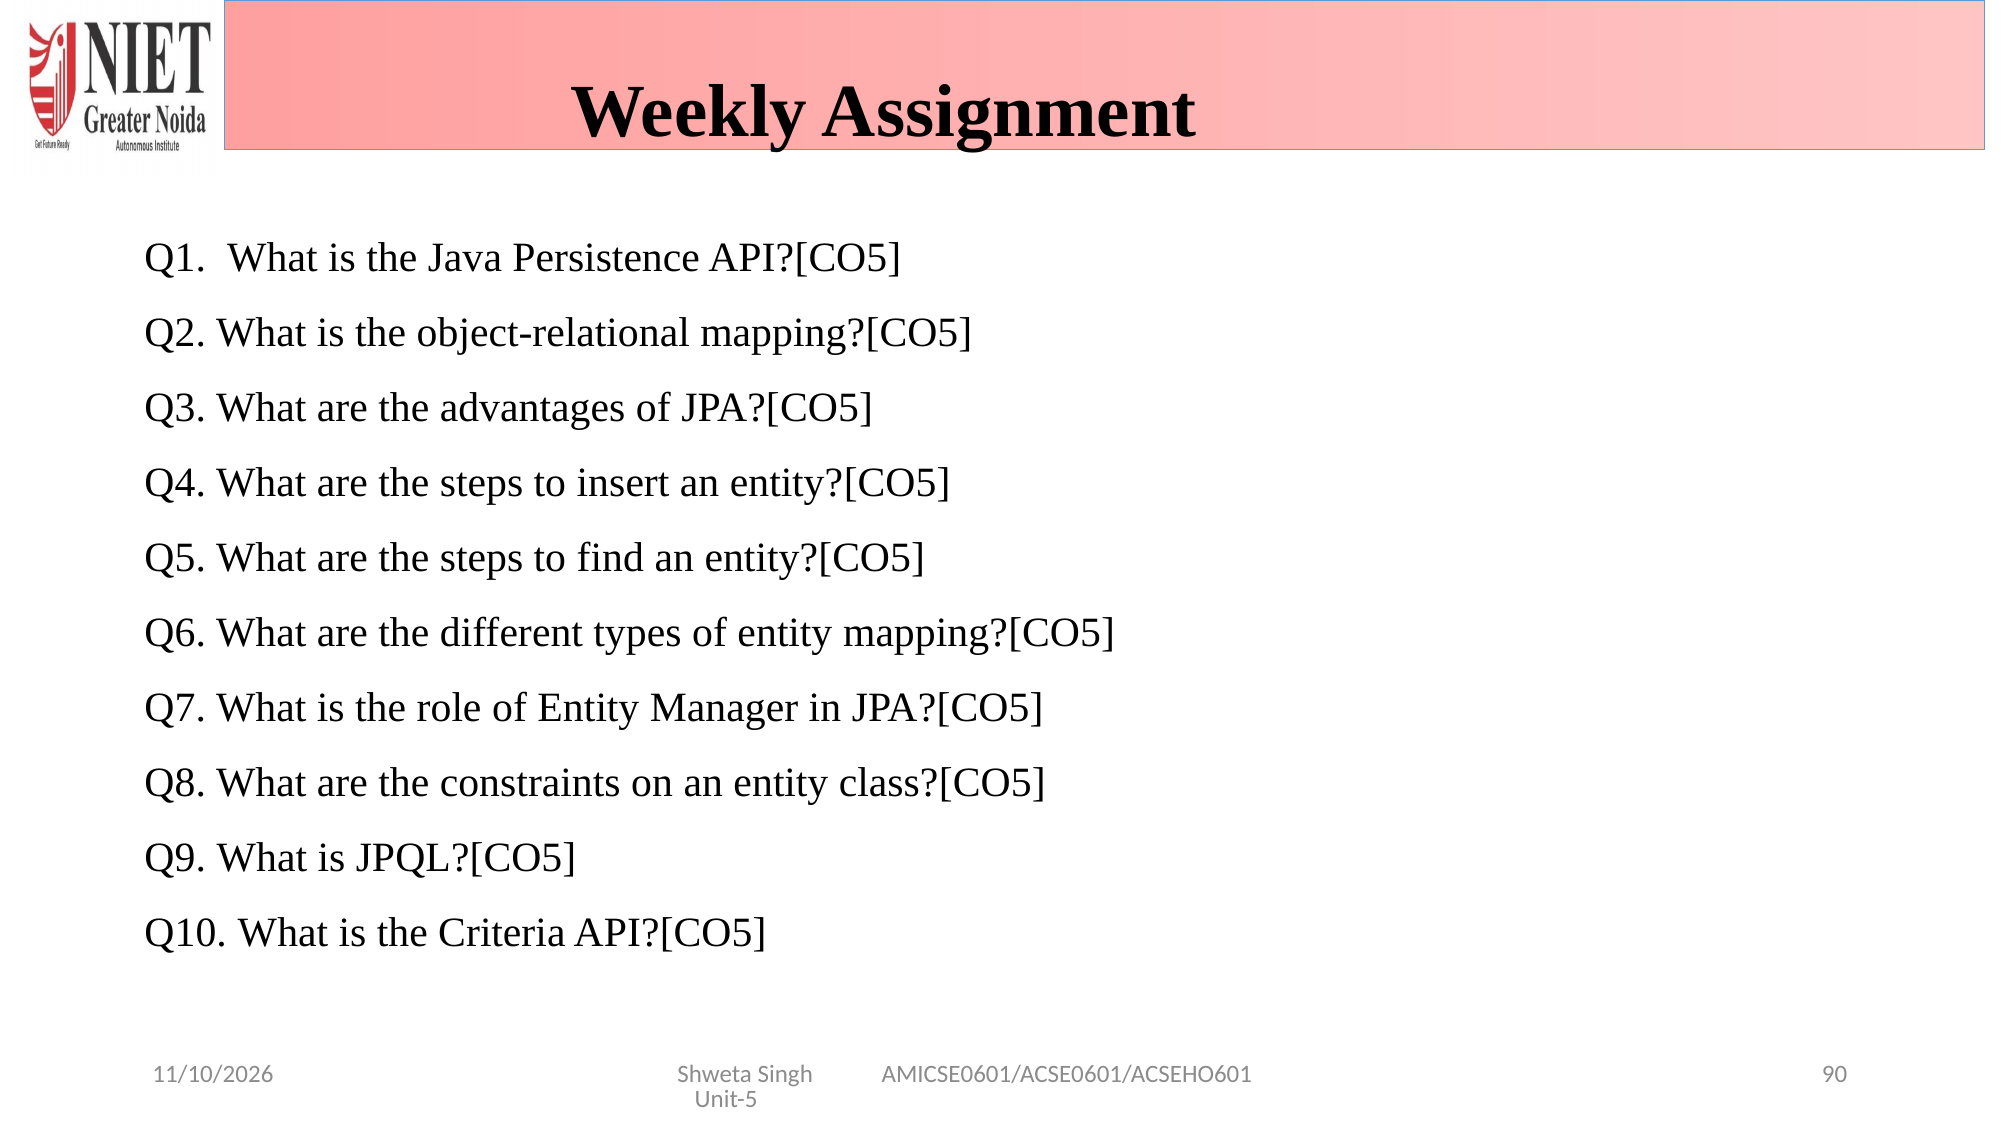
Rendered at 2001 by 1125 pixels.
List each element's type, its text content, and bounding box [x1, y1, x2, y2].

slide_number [137, 1042, 588, 1103]
text_box Q1. What is the Java Persistence API?[CO5] Q2. What is the object-relational mapping?[CO5] Q3. What are the advantages of JPA?[CO5] Q4. What are the steps to insert an entity?[CO5] Q5. What are the steps to find an entity?[CO5] Q6. What are the different types of entity mapping?[CO5] Q7. What is the role of Entity Manager in JPA?[CO5] Q8. What are the constraints on an entity class?[CO5] Q9. What is JPQL?[CO5] Q10. What is the Criteria API?[CO5] [129, 197, 1919, 962]
text_box Weekly Assignment [555, 54, 1555, 160]
slide_number 90 [1412, 1042, 1863, 1103]
picture [15, 0, 225, 182]
footer Shweta Singh AMICSE0601/ACSE0601/ACSEHO601 Unit-5 [662, 1042, 1338, 1103]
